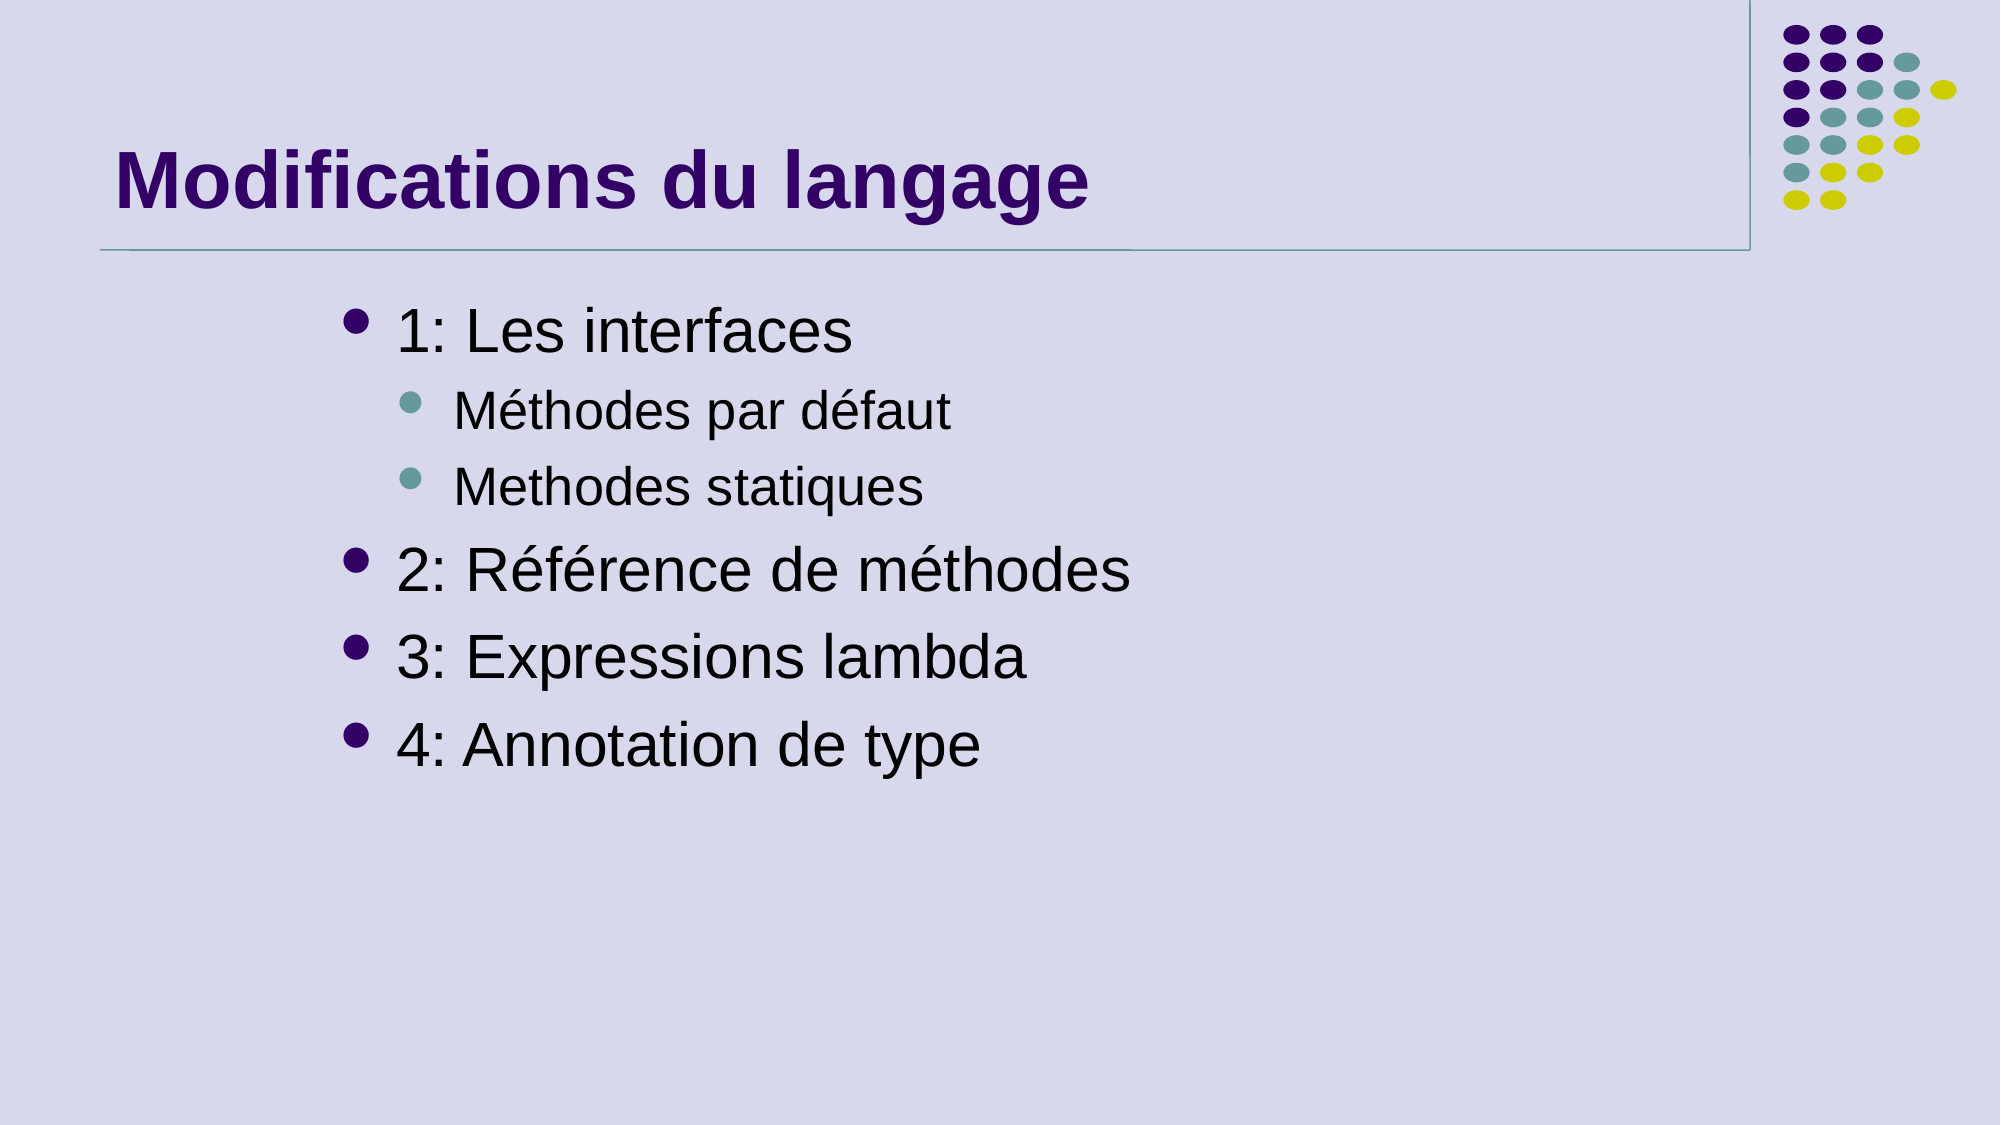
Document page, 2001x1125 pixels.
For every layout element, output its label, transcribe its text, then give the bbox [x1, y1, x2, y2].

list 1: Les interfaces Méthodes par défaut Methodes statiques 2: Référence de méthodes 3: Expressions lambda 4: Annotation de type [324, 282, 1675, 988]
title Modifications du langage [99, 20, 1750, 233]
